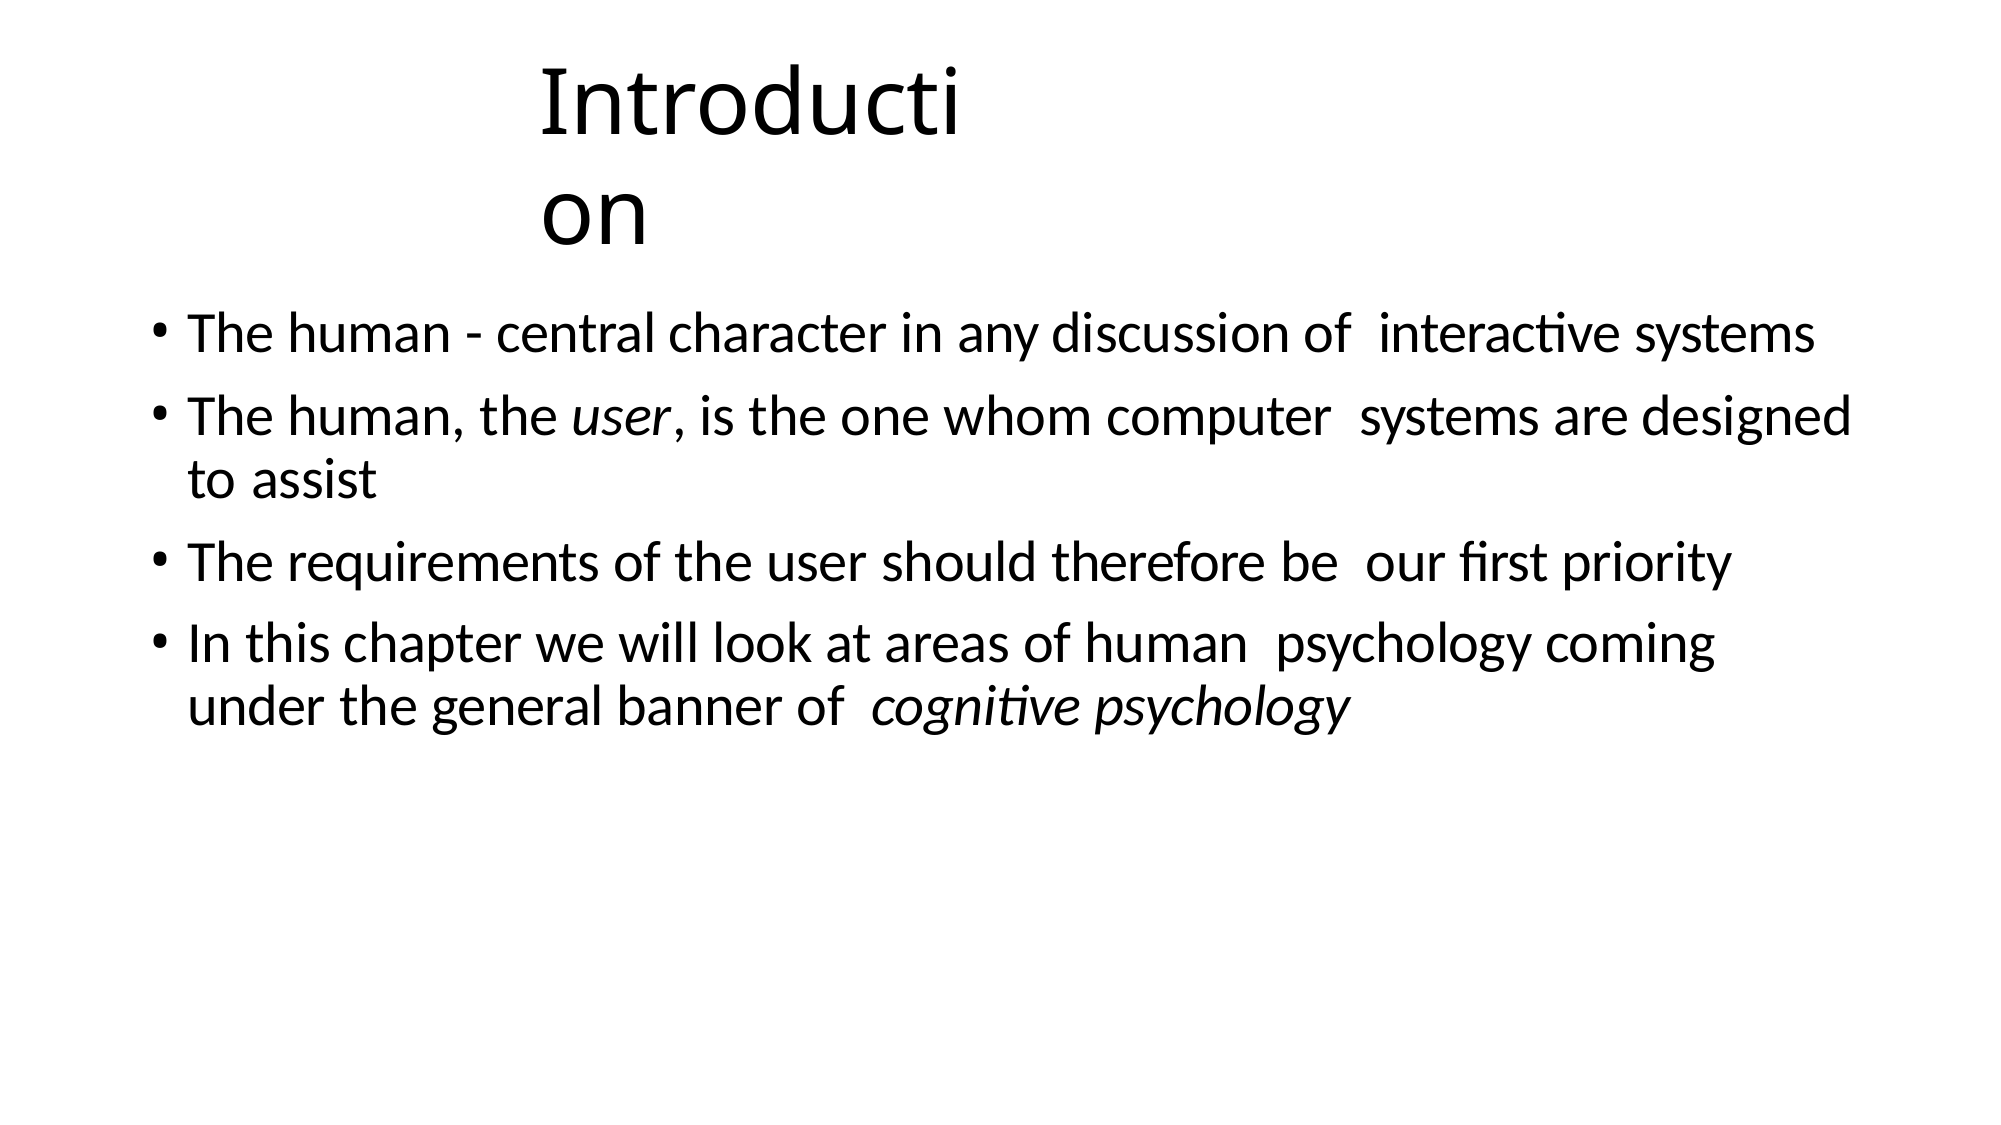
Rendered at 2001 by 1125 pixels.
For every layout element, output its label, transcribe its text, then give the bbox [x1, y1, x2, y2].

title Introduction [537, 40, 999, 263]
text_box The human - central character in any discussion of interactive systems The human, the user, is the one whom computer systems are designed to assist The requirements of the user should therefore be our first priority In this chapter we will look at areas of human psychology coming under the general banner of cognitive psychology [147, 290, 1900, 738]
